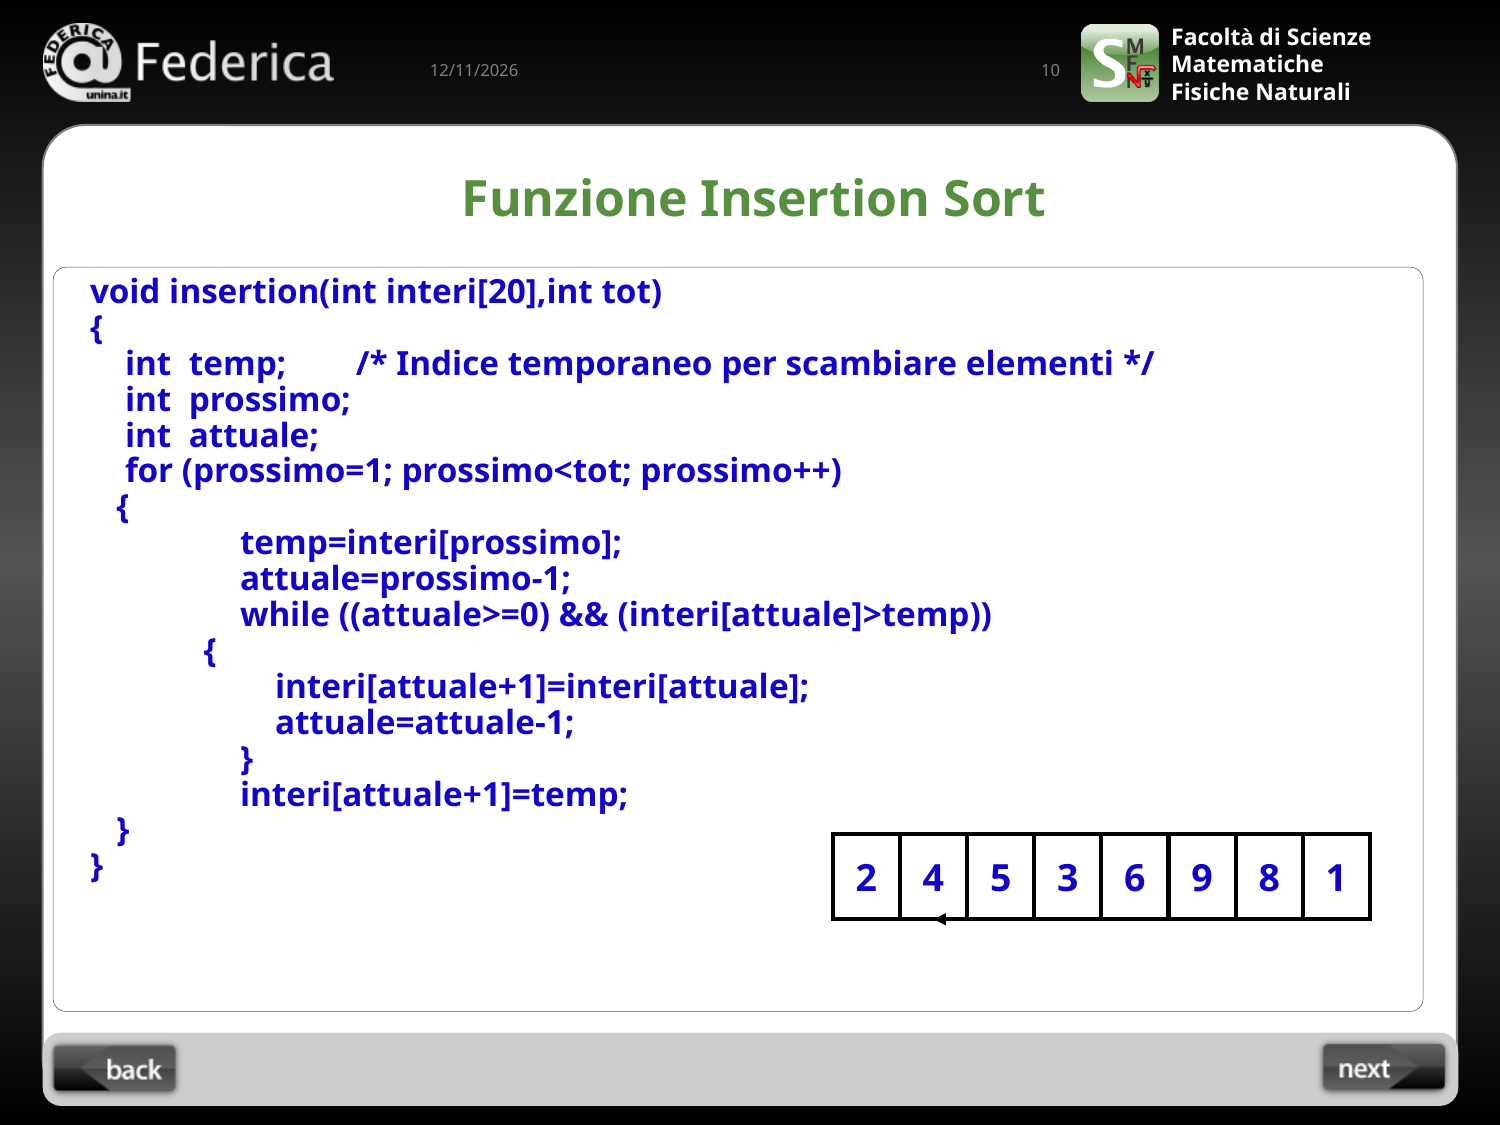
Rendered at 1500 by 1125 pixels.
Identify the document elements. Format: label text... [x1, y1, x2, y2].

picture [1313, 1035, 1453, 1100]
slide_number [375, 34, 534, 110]
picture [43, 23, 334, 102]
picture [45, 1037, 185, 1102]
title Funzione Insertion Sort [53, 125, 1456, 268]
slide_number 10 [962, 33, 1075, 109]
picture [1081, 24, 1159, 102]
list void insertion(int interi[20],int tot) { int temp; /* Indice temporaneo per scambiare elementi */ int prossimo; int attuale; for (prossimo=1; prossimo<tot; prossimo++) { temp=interi[prossimo]; attuale=prossimo-1; while ((attuale>=0) && (interi[attuale]>temp)) { interi[attuale+1]=interi[attuale]; attuale=attuale-1; } interi[attuale+1]=temp; } } [1415, 267, 1425, 1005]
text_box [53, 267, 1424, 1012]
